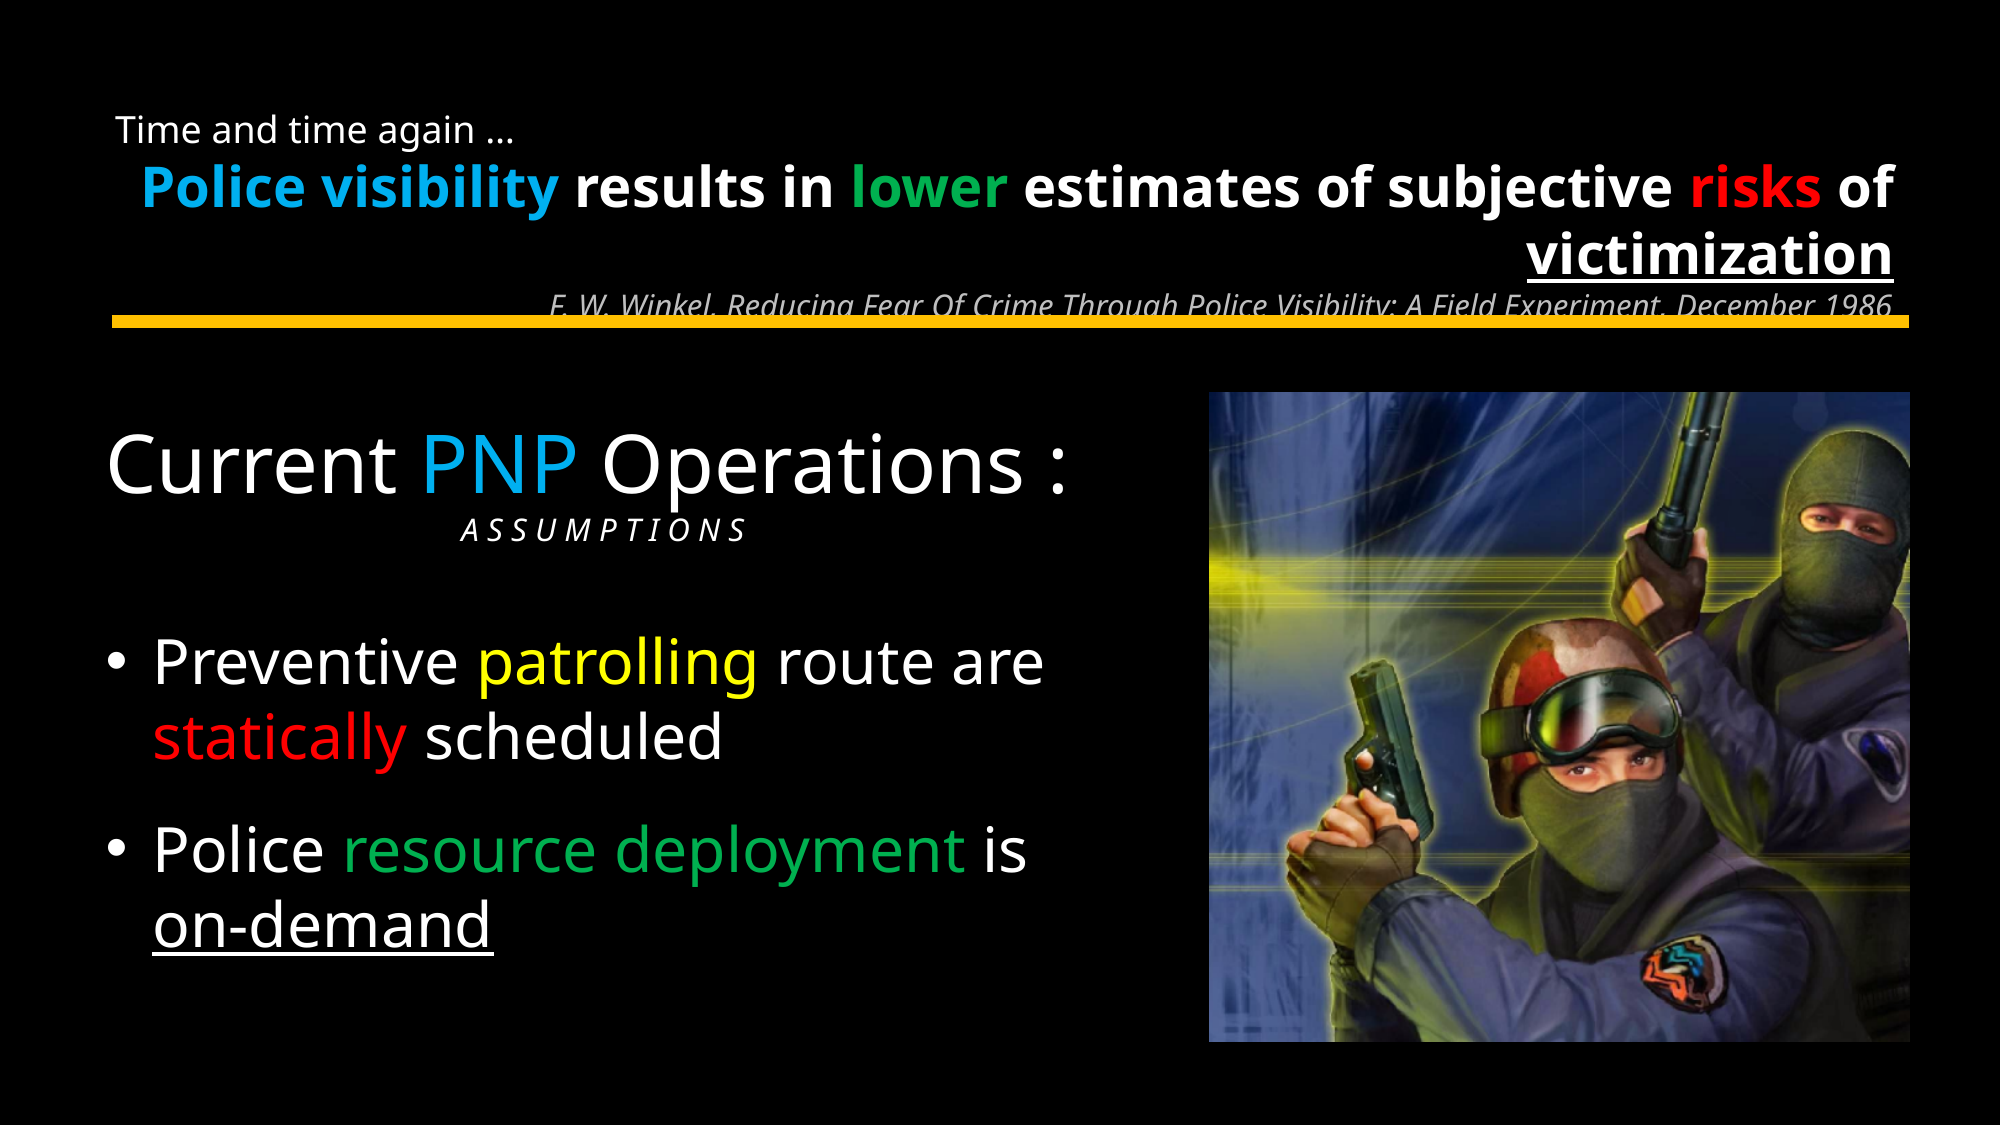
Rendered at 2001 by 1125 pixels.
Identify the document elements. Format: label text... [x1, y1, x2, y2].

picture [1209, 392, 1910, 1042]
text_box Time and time again … Police visibility results in lower estimates of subjective risks of victimization F. W. Winkel, Reducing Fear Of Crime Through Police Visibility: A Field Experiment, December 1986 [90, 98, 1910, 331]
text_box Current PNP Operations : A S S U M P T I O N S Preventive patrolling route are statically scheduled Police resource deployment is on-demand [90, 405, 1115, 1035]
